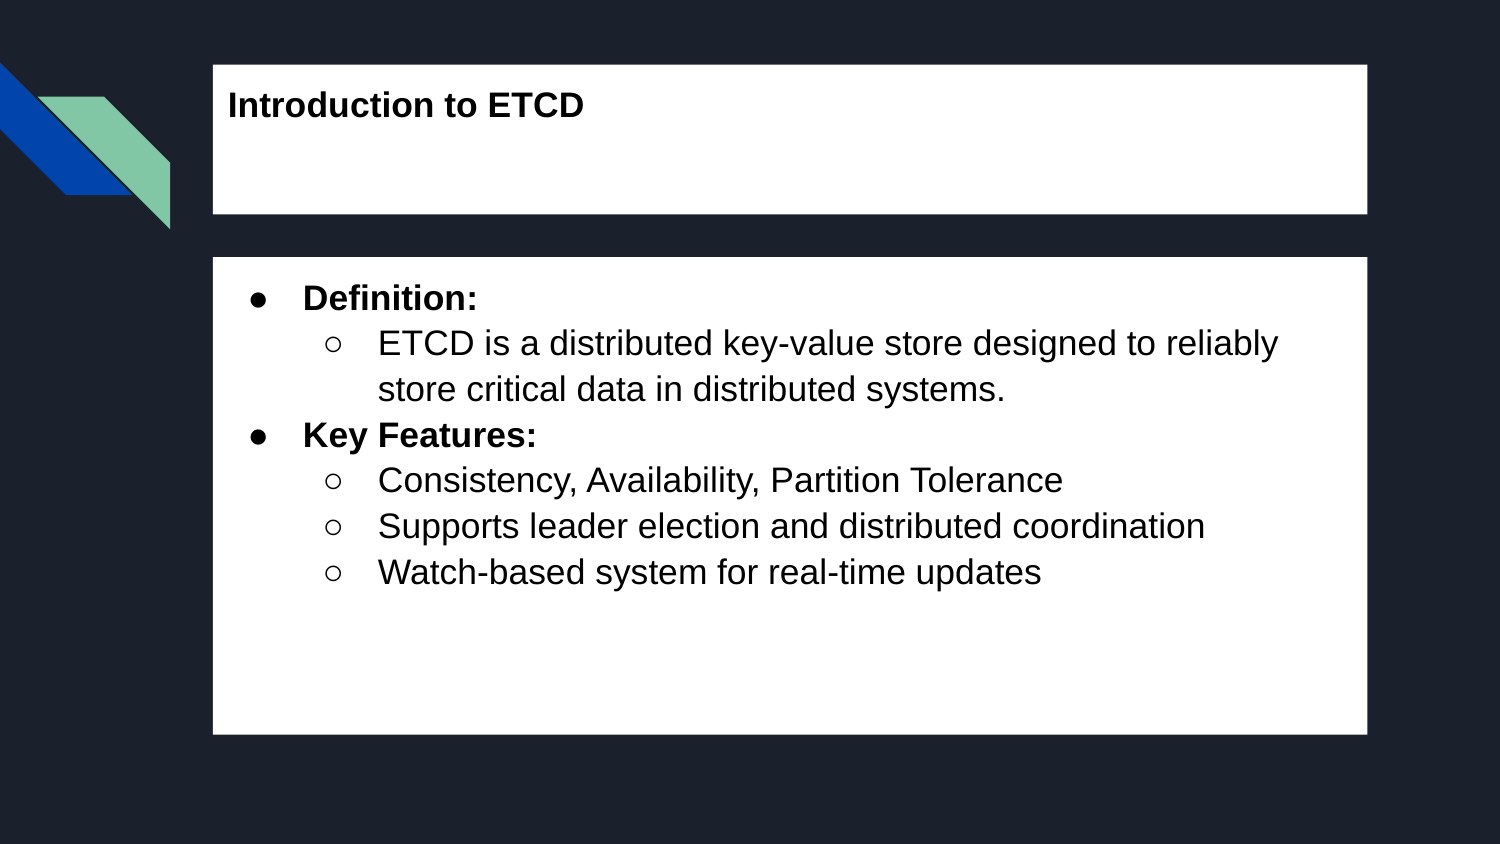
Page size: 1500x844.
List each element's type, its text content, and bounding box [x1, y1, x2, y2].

title Introduction to ETCD [212, 64, 1368, 215]
list Definition: ETCD is a distributed key-value store designed to reliably store critical data in distributed systems. Key Features: Consistency, Availability, Partition Tolerance Supports leader election and distributed coordination Watch-based system for real-time updates [212, 257, 1368, 735]
